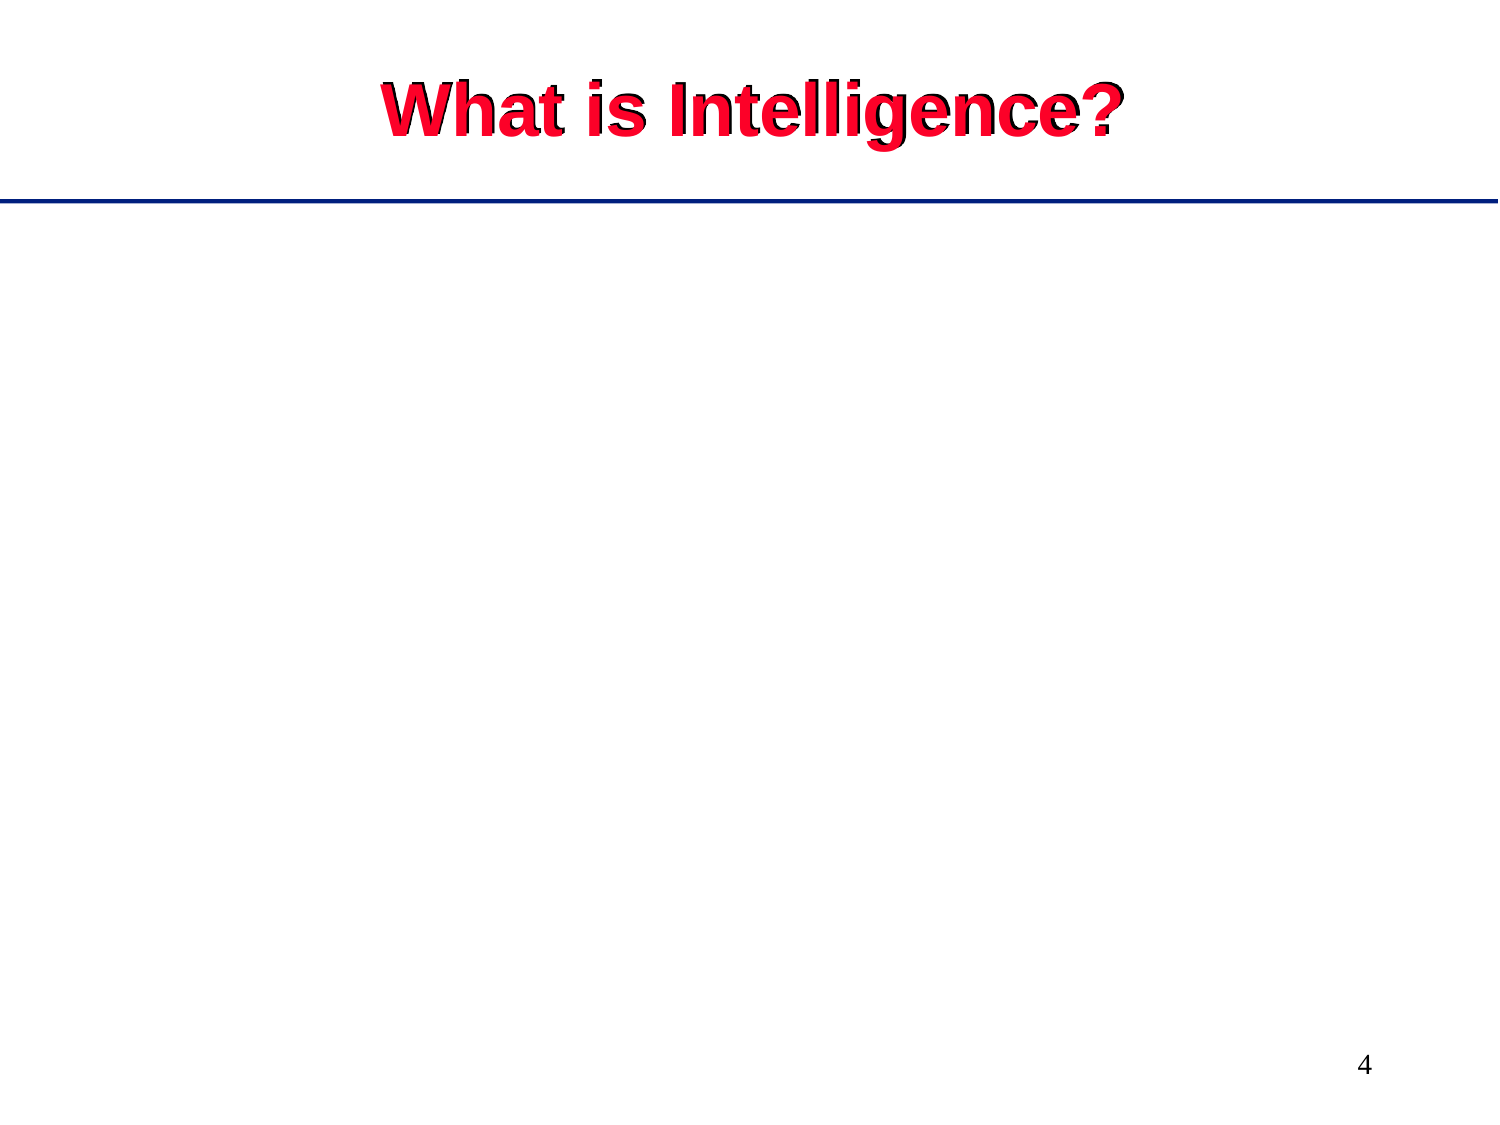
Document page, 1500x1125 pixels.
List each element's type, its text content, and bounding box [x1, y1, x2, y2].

title What is Intelligence? [163, 37, 1344, 186]
slide_number 4 [1074, 1025, 1388, 1100]
